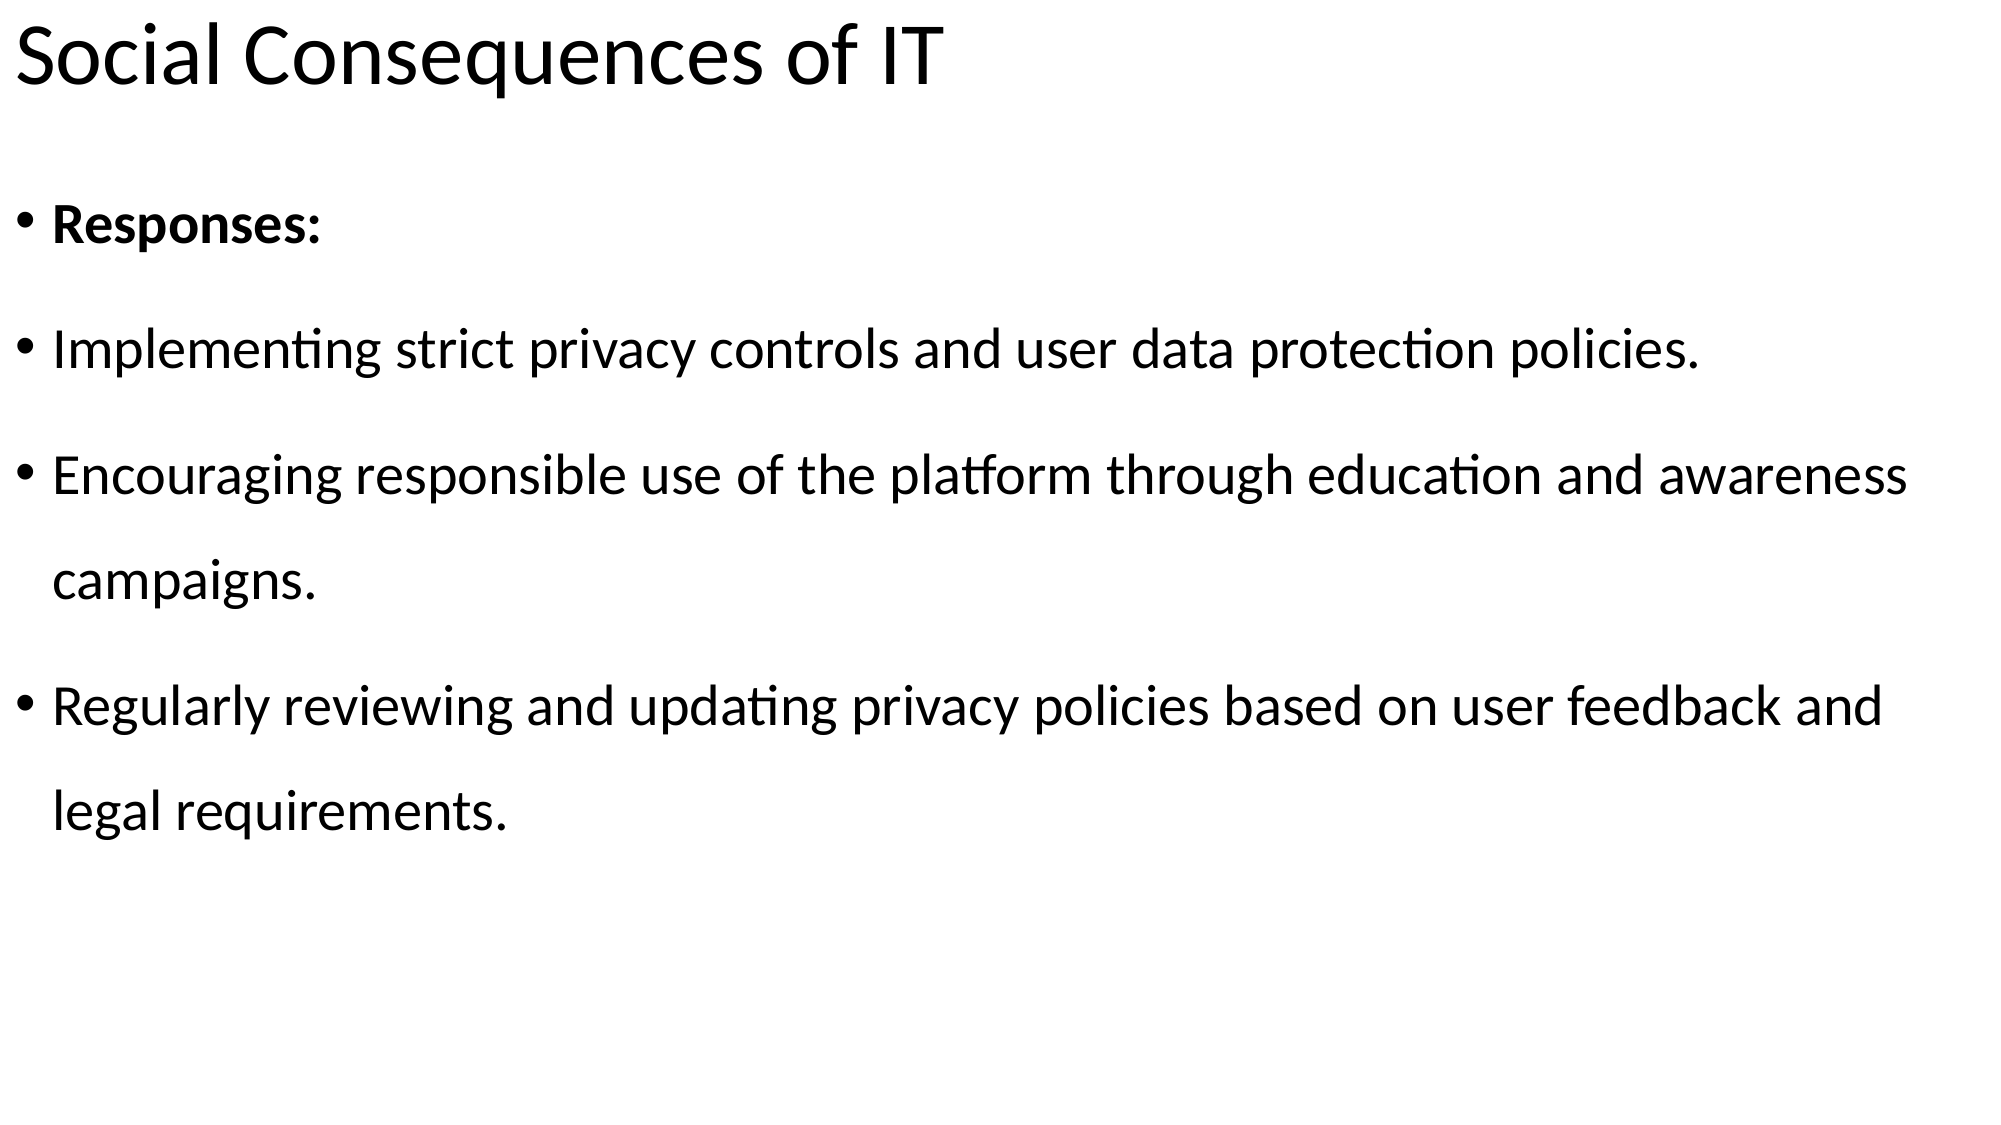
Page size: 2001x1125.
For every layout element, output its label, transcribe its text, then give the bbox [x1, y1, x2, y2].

list Responses: Implementing strict privacy controls and user data protection policies. Encouraging responsible use of the platform through education and awareness campaigns. Regularly reviewing and updating privacy policies based on user feedback and legal requirements. [0, 142, 2000, 854]
title Social Consequences of IT [0, 0, 2000, 112]
